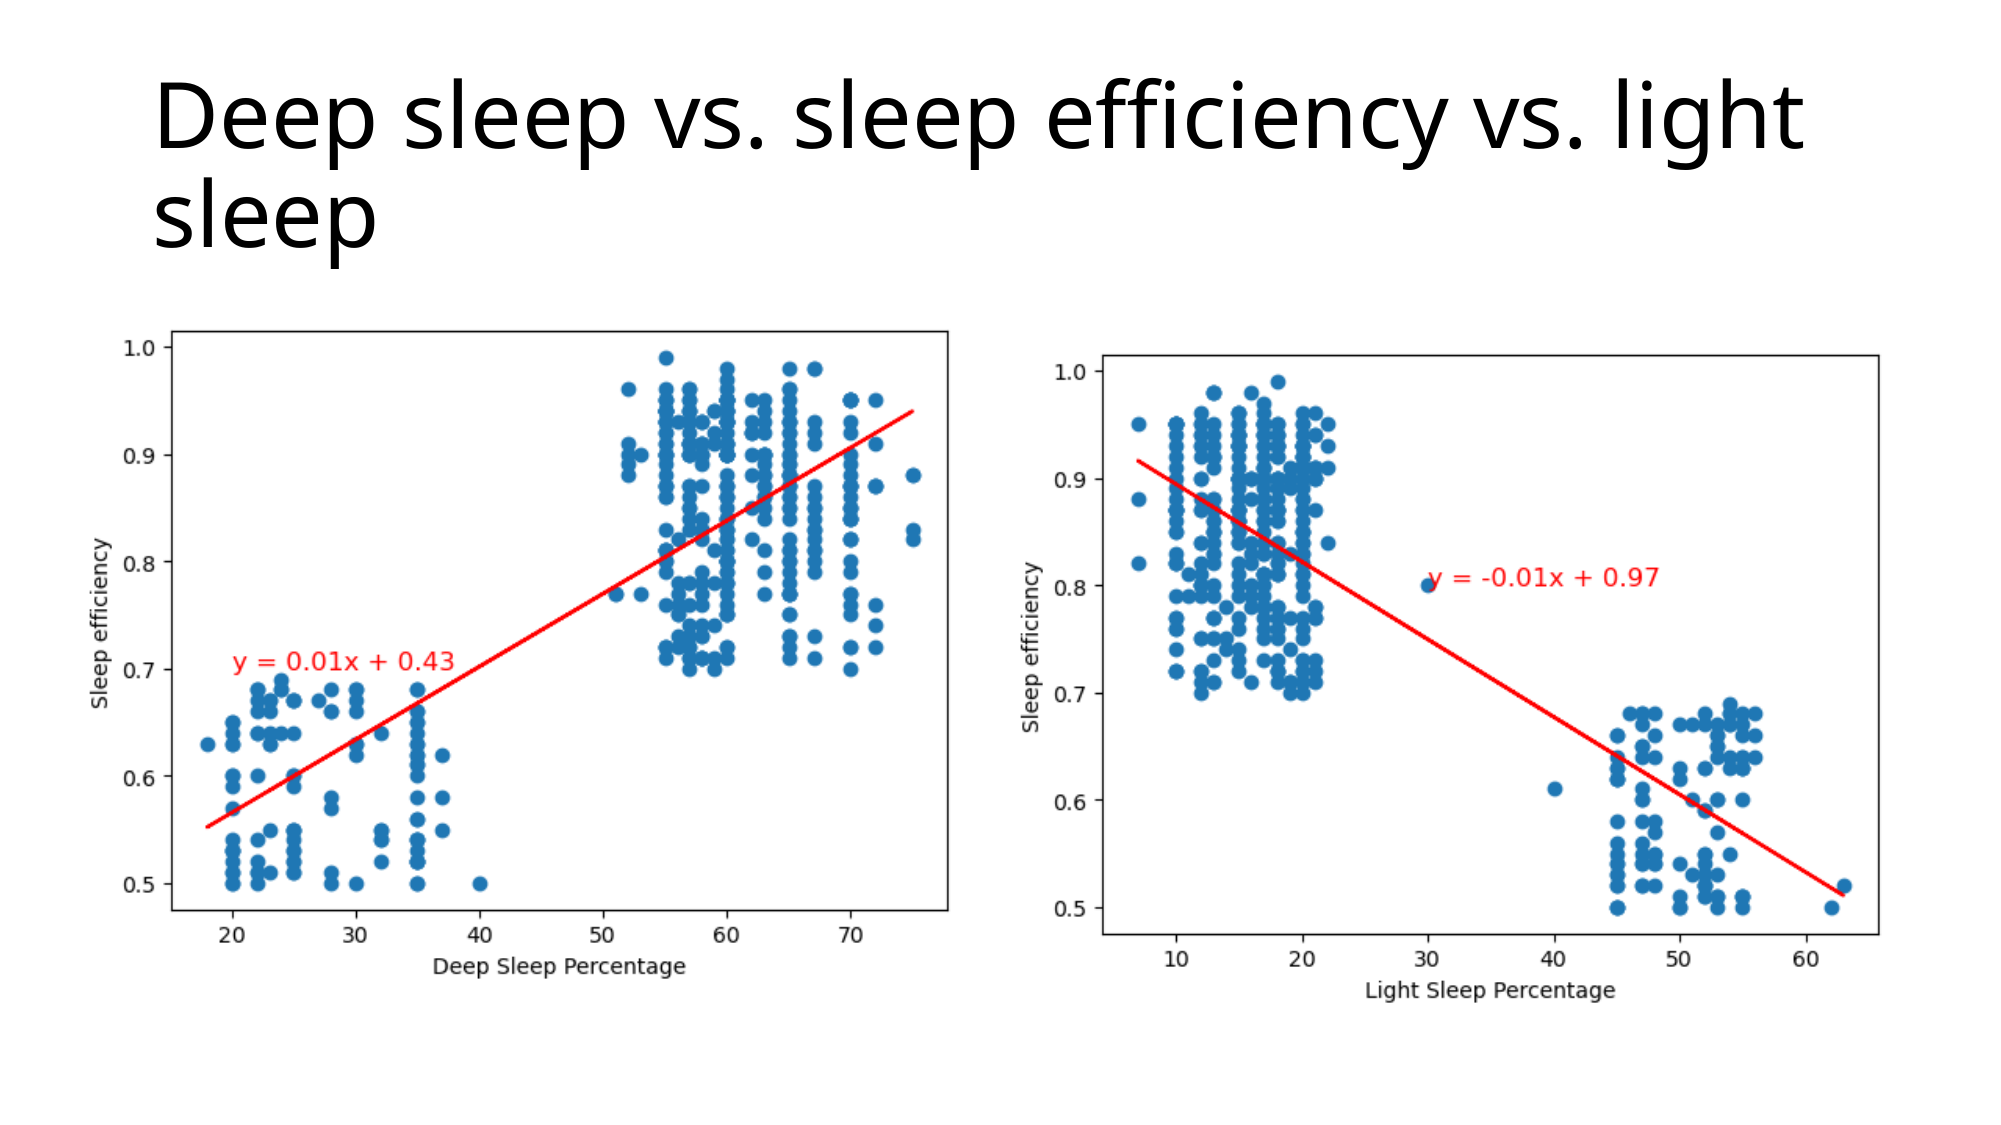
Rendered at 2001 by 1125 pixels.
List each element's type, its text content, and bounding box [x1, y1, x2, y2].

title Deep sleep vs. sleep efficiency vs. light sleep [137, 59, 1863, 278]
picture [1007, 341, 1894, 1017]
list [76, 317, 963, 993]
